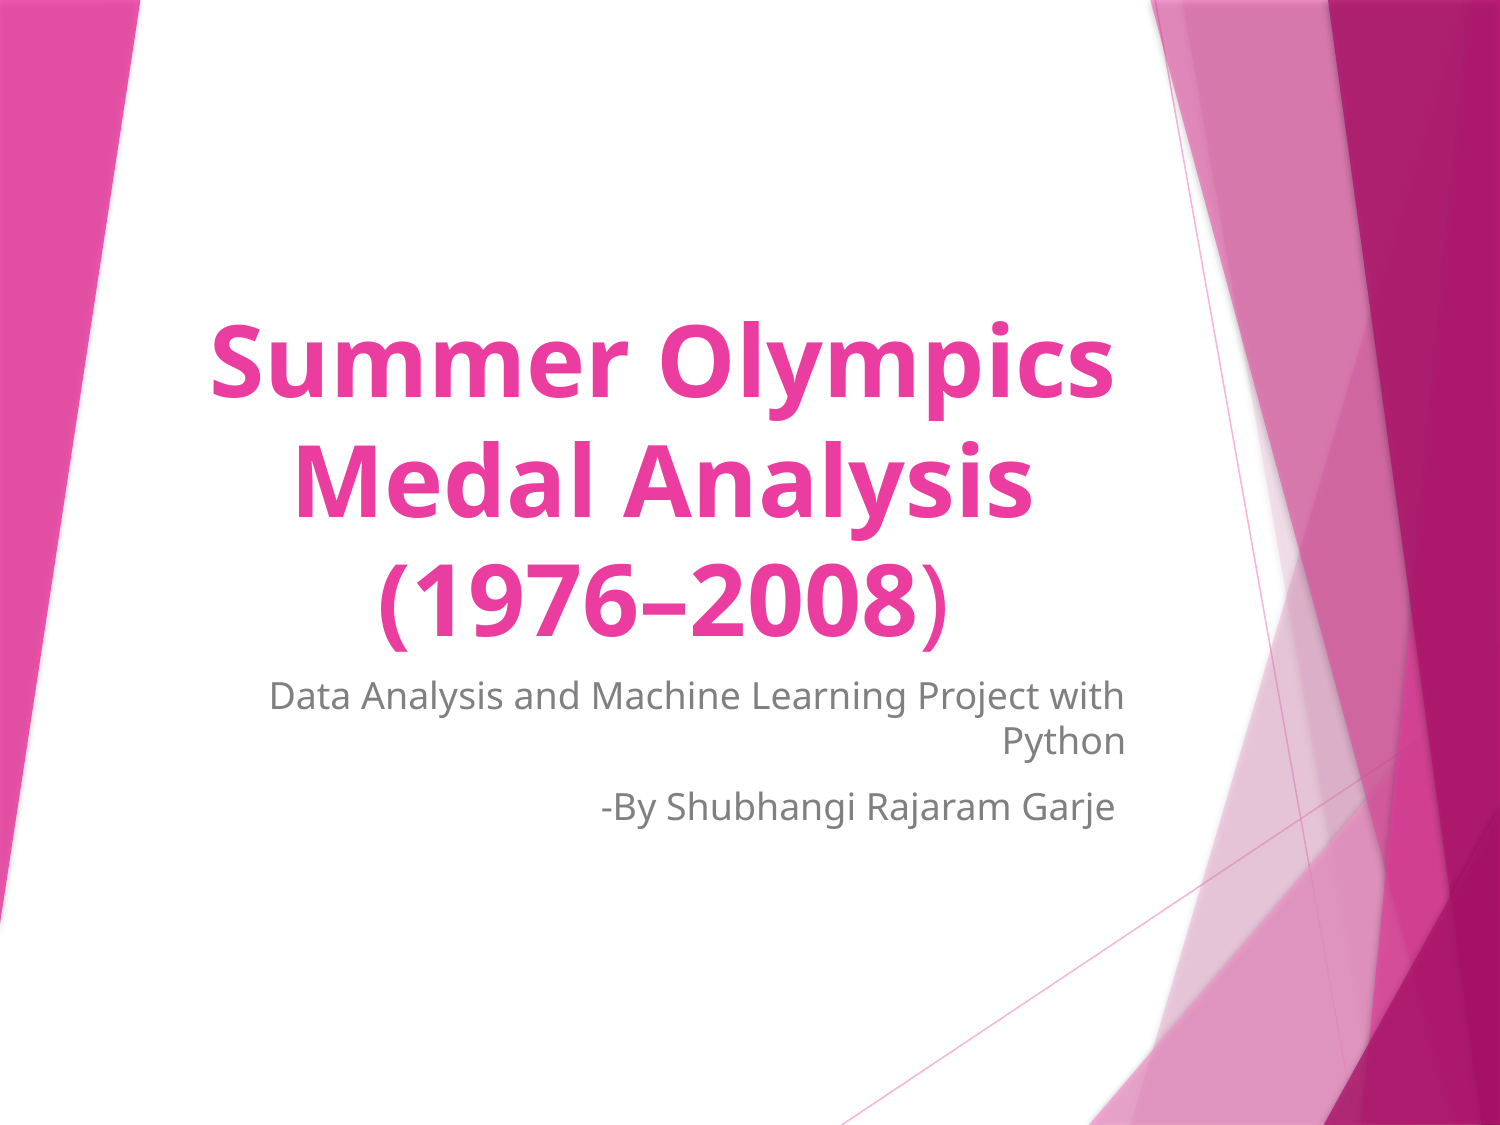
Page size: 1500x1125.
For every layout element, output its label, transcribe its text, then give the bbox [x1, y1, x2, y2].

title Summer Olympics Medal Analysis (1976–2008) [185, 394, 1142, 664]
subtitle Data Analysis and Machine Learning Project with Python -By Shubhangi Rajaram Garje [185, 664, 1142, 845]
